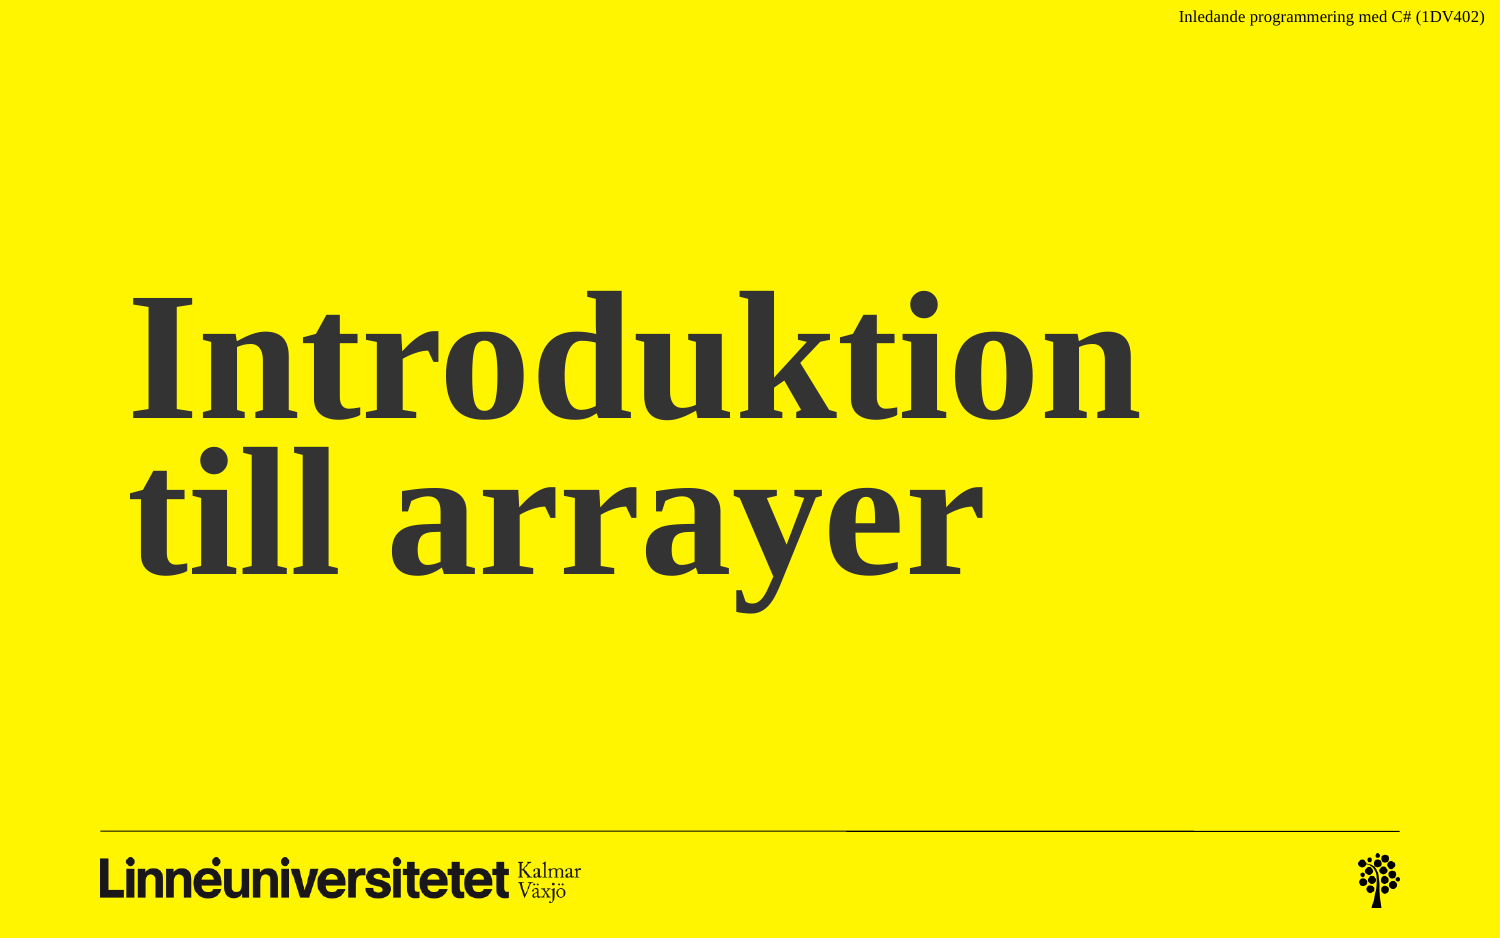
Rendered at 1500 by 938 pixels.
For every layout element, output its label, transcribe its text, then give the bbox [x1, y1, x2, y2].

title Introduktion till arrayer [112, 290, 1388, 627]
picture [100, 857, 581, 903]
picture [1358, 853, 1400, 908]
